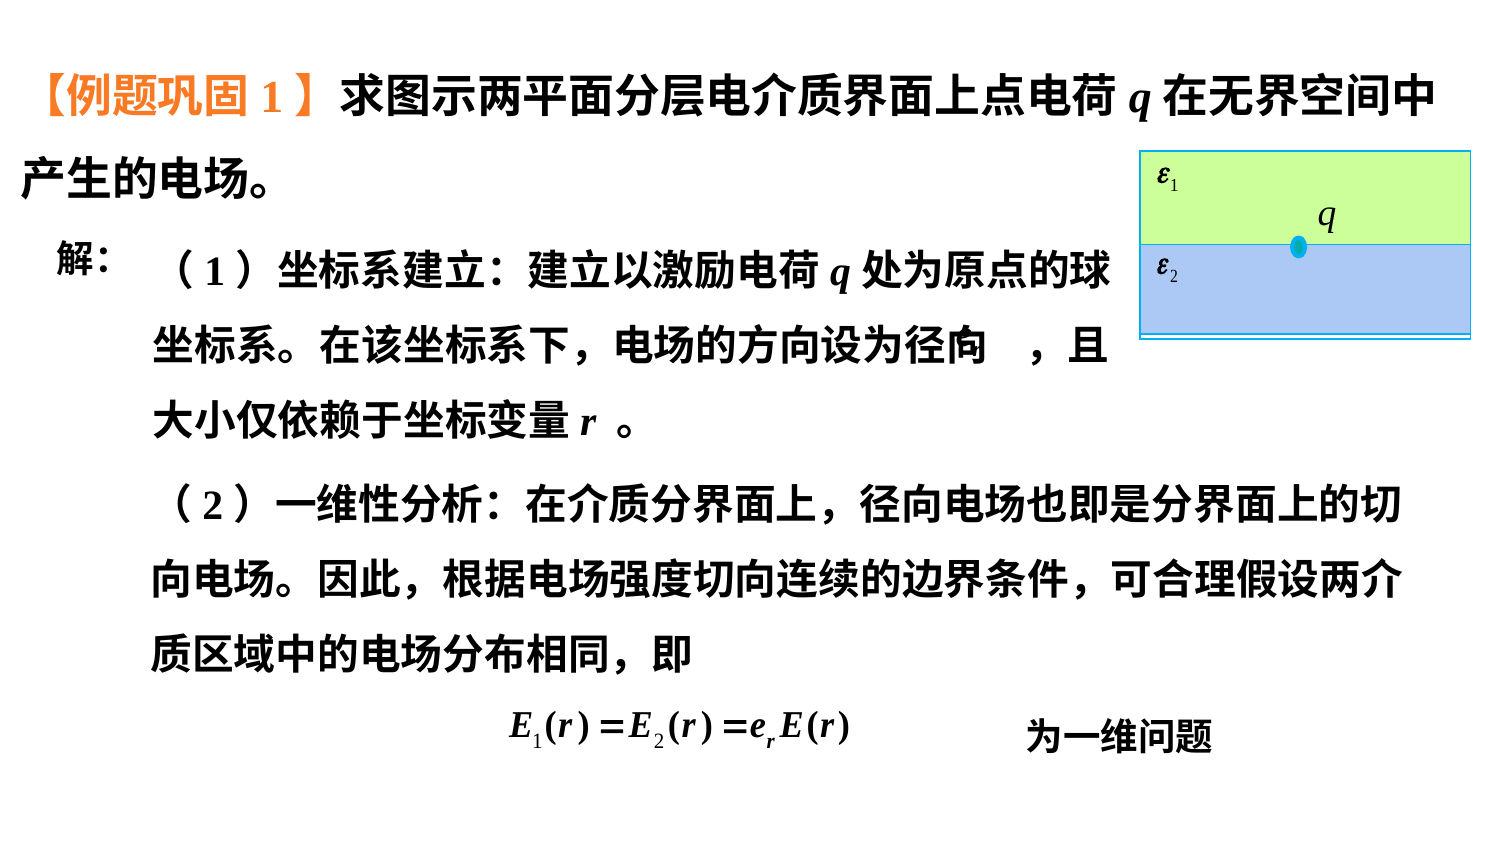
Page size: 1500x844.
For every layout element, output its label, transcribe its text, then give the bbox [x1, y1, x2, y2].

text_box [1139, 150, 1471, 340]
text_box （2）一维性分析：在介质分界面上，径向电场也即是分界面上的切向电场。因此，根据电场强度切向连续的边界条件，可合理假设两介质区域中的电场分布相同，即 [135, 445, 1459, 686]
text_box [137, 210, 1141, 444]
text_box 为一维问题 [1011, 705, 1229, 766]
text_box 解： [42, 227, 132, 287]
text_box 【例题巩固1】求图示两平面分层电介质界面上点电荷q在无界空间中产生的电场。 [5, 32, 1489, 212]
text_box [501, 693, 857, 758]
